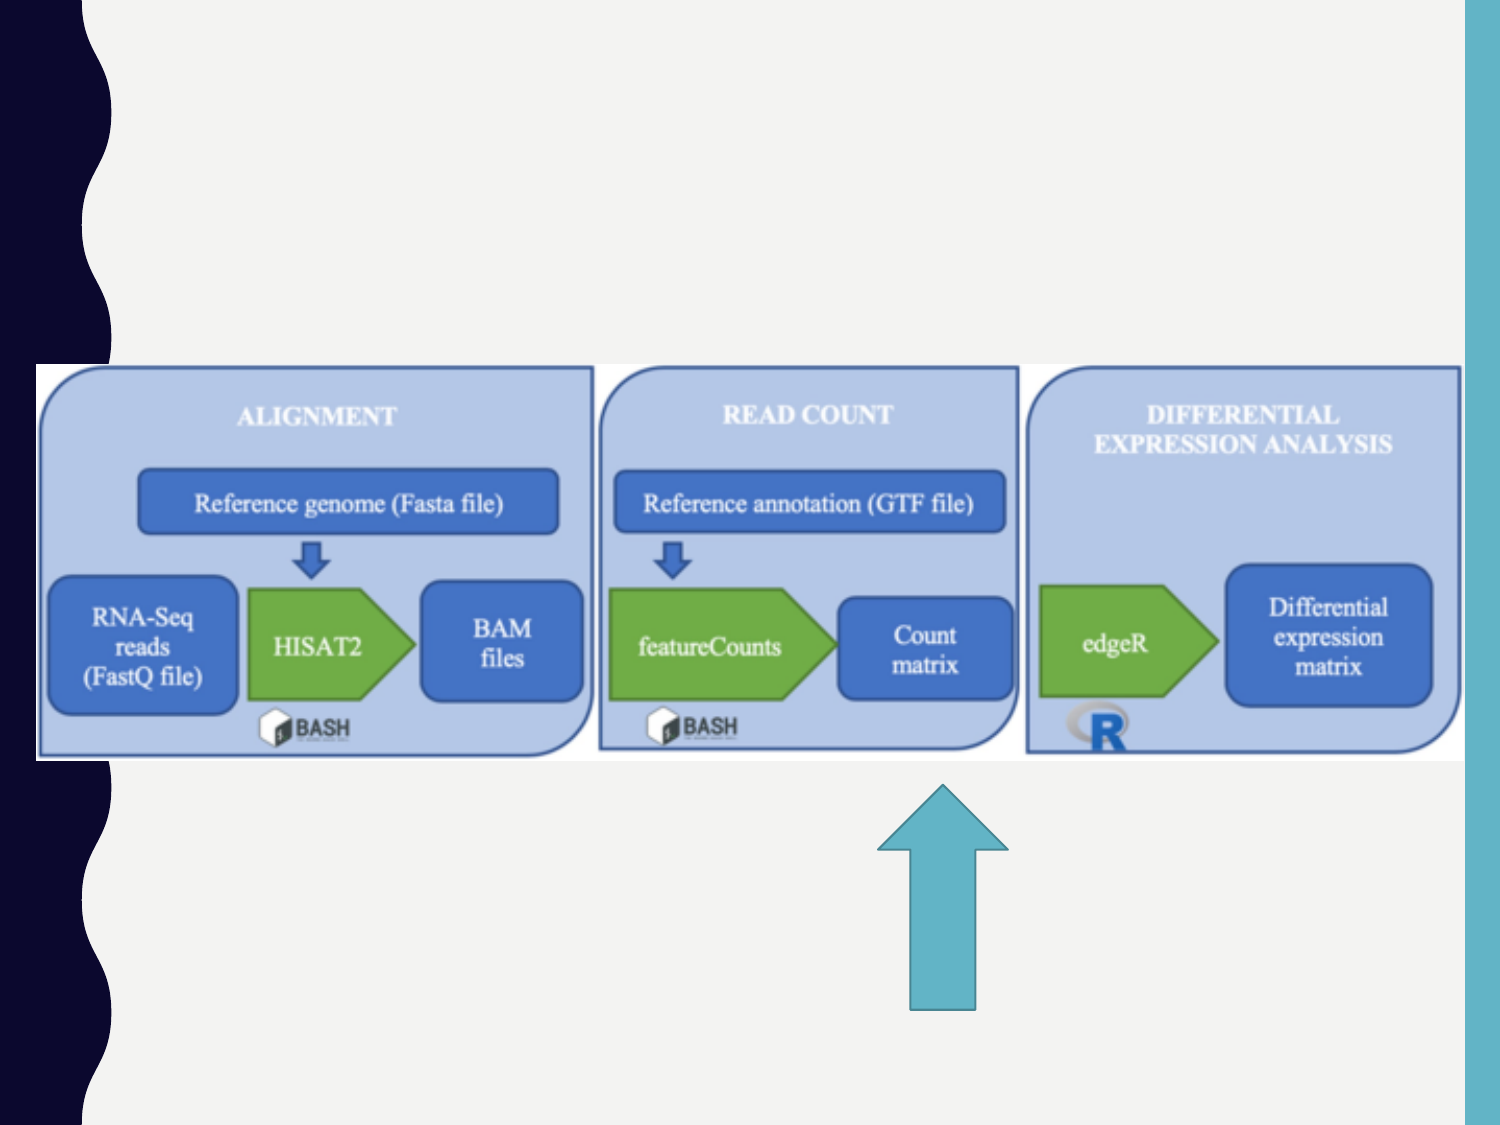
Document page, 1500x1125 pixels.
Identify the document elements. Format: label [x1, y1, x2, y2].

picture [36, 364, 1464, 761]
text_box [877, 783, 1009, 1011]
